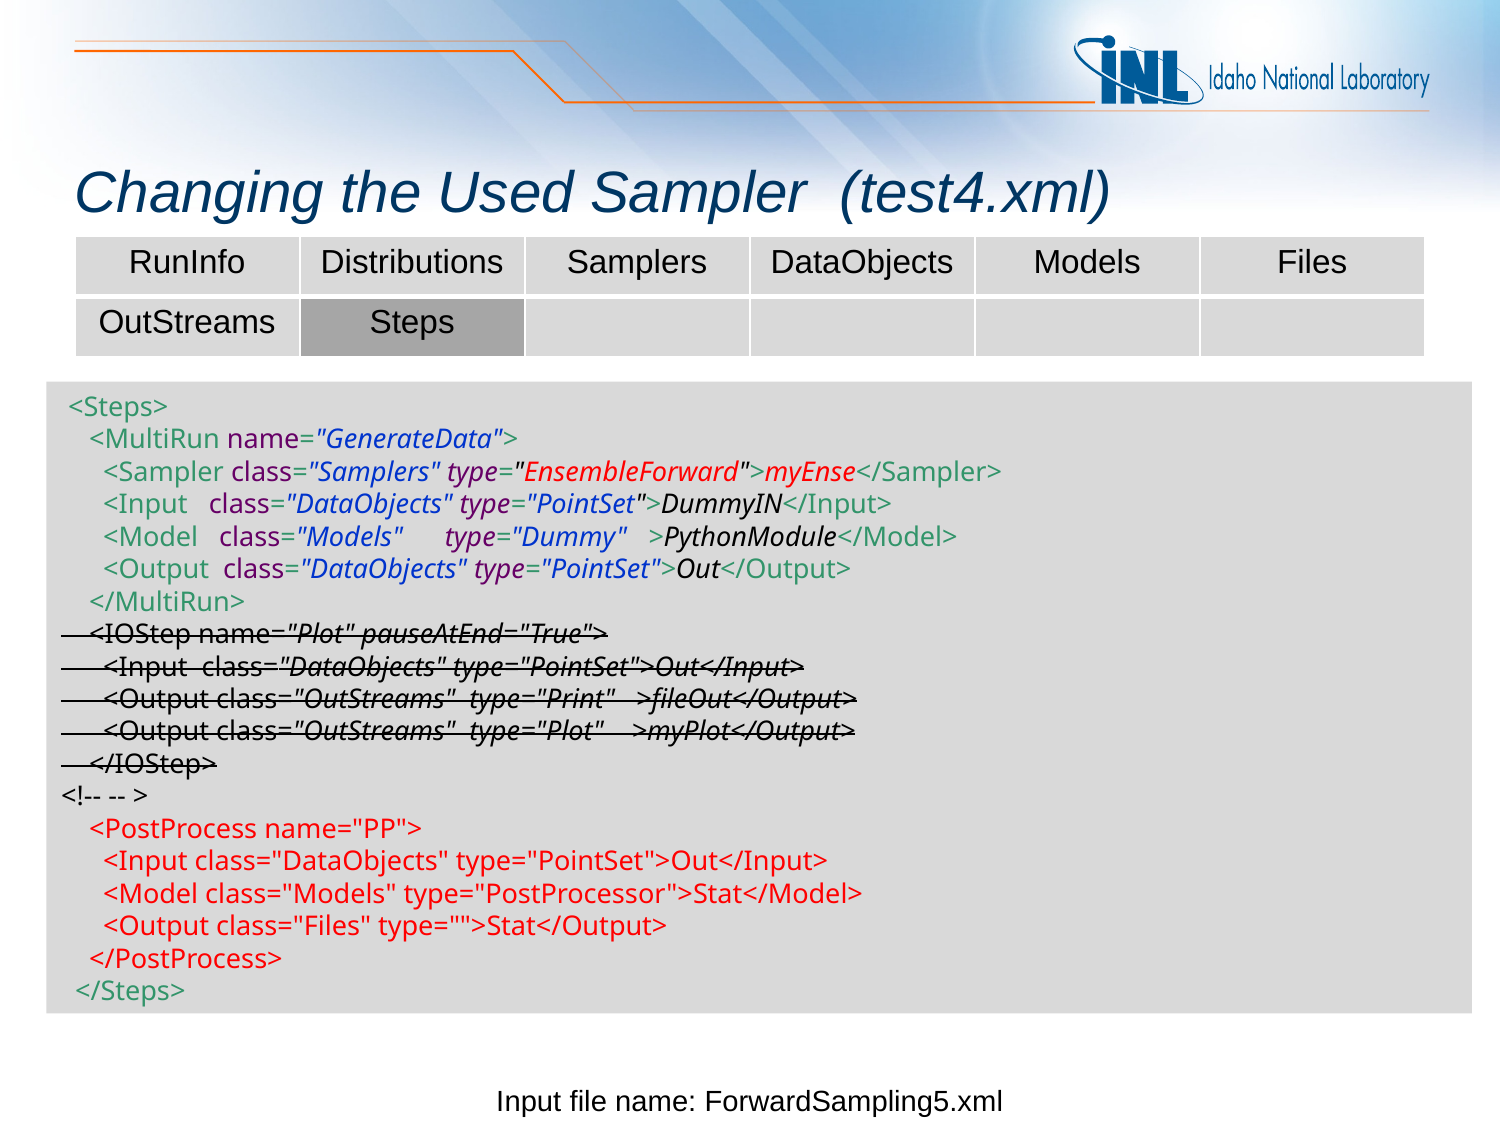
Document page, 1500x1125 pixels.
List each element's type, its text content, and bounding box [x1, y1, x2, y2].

table_cell [1201, 299, 1424, 356]
table_header Samplers [526, 237, 749, 294]
table_cell Steps [301, 299, 524, 356]
table_cell [751, 299, 974, 356]
table_header Distributions [301, 237, 524, 294]
table_header Models [976, 237, 1199, 294]
table_cell [526, 299, 749, 356]
table_header Files [1201, 237, 1424, 294]
text_box Input file name: ForwardSampling5.xml [0, 1074, 1500, 1125]
table_cell [976, 299, 1199, 356]
table_header RunInfo [76, 237, 299, 294]
title Changing the Used Sampler (test4.xml) [74, 164, 1426, 227]
table_cell OutStreams [76, 299, 299, 356]
picture [0, 0, 1500, 1074]
text_box <Steps> <MultiRun name="GenerateData"> <Sampler class="Samplers" type="EnsembleForward">myEnse</Sampler> <Input class="DataObjects" type="PointSet">DummyIN</Input> <Model class="Models" type="Dummy" >PythonModule</Model> <Output class="DataObjects" type="PointSet">Out</Output> </MultiRun> <IOStep name="Plot" pauseAtEnd="True"> <Input class="DataObjects" type="PointSet">Out</Input> <Output class="OutStreams" type="Print" >fileOut</Output> <Output class="OutStreams" type="Plot" >myPlot</Output> </IOStep> <!-- -- > <PostProcess name="PP"> <Input class="DataObjects" type="PointSet">Out</Input> <Model class="Models" type="PostProcessor">Stat</Model> <Output class="Files" type="">Stat</Output> </PostProcess> </Steps> [46, 381, 1472, 1014]
table_header DataObjects [751, 237, 974, 294]
